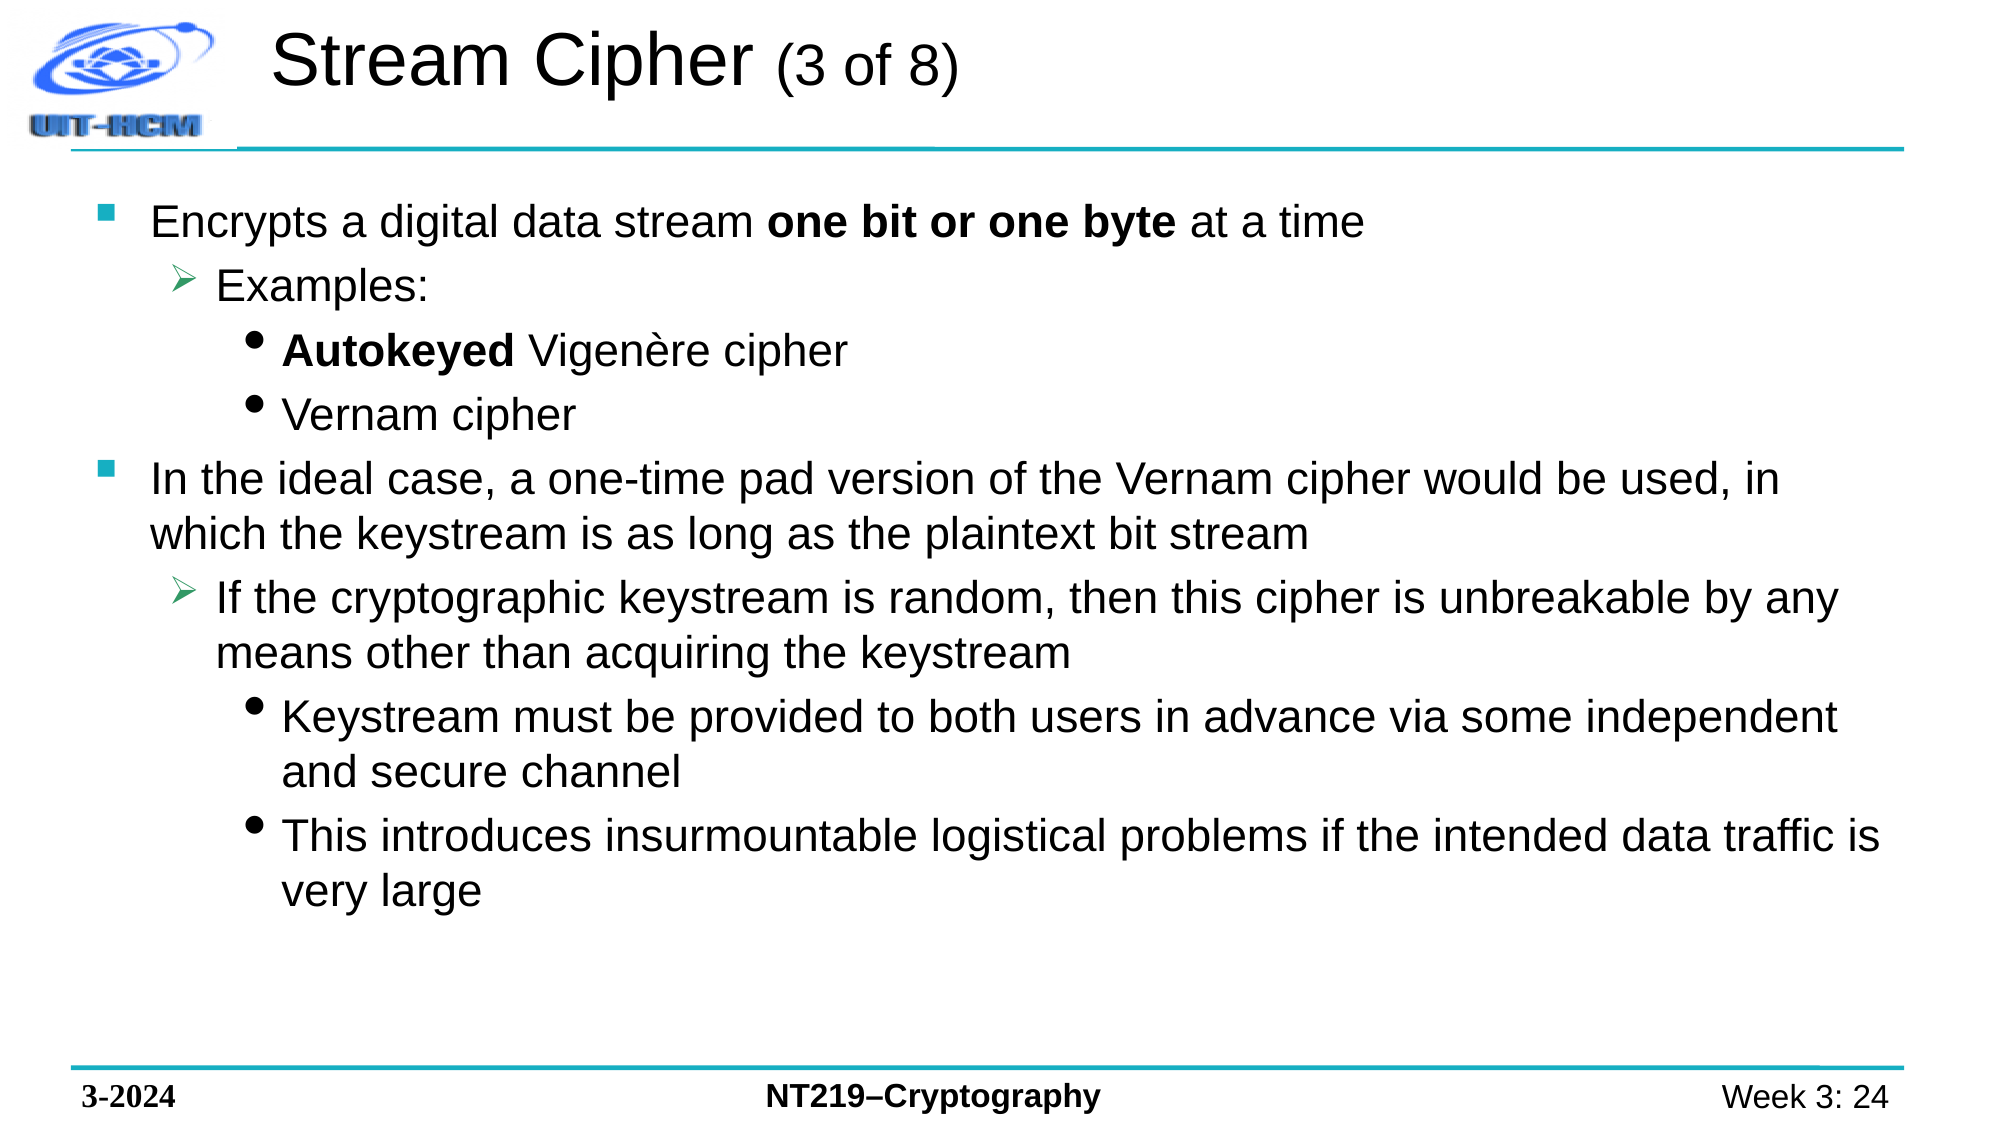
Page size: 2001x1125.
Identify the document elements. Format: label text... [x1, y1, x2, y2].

list Encrypts a digital data stream one bit or one byte at a time Examples: Autokeyed Vigenère cipher Vernam cipher In the ideal case, a one-time pad version of the Vernam cipher would be used, in which the keystream is as long as the plaintext bit stream If the cryptographic keystream is random, then this cipher is unbreakable by any means other than acquiring the keystream Keystream must be provided to both users in advance via some independent and secure channel This introduces insurmountable logistical problems if the intended data traffic is very large [78, 184, 1898, 924]
title Stream Cipher (3 of 8) [255, 0, 1437, 158]
picture [7, 8, 237, 149]
